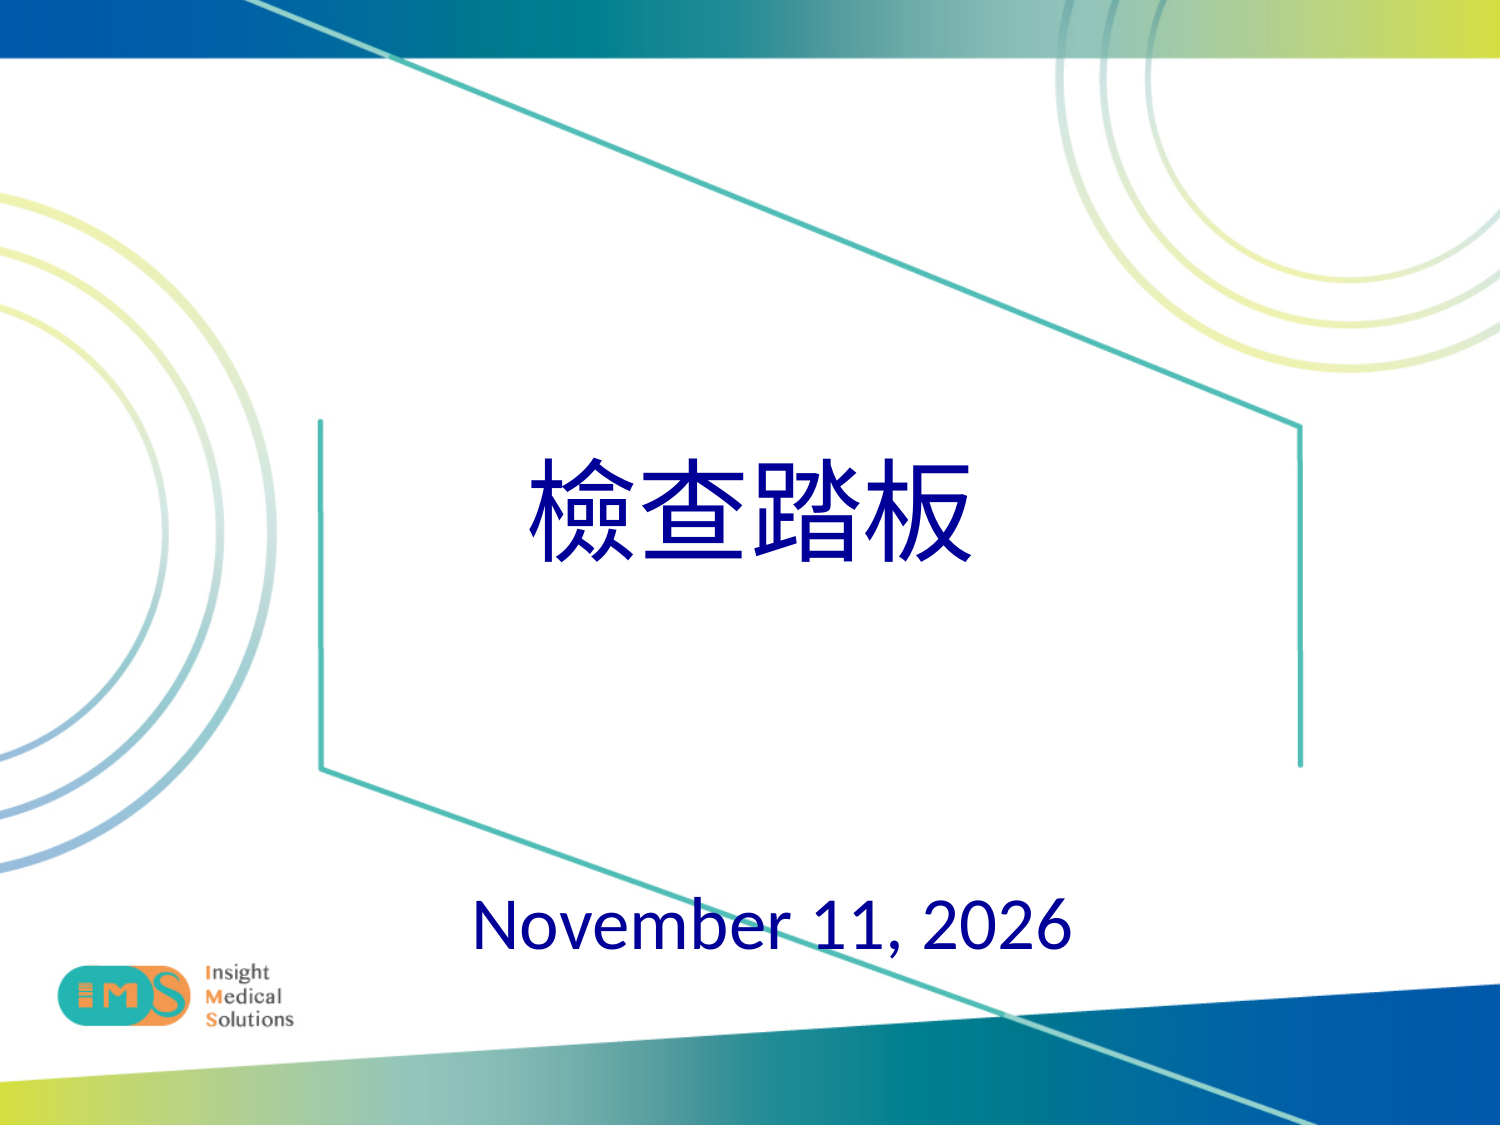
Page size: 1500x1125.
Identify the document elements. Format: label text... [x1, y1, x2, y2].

picture [0, 0, 1500, 1125]
text_box 檢查踏板 [112, 433, 1388, 675]
picture [1179, 1084, 1193, 1089]
